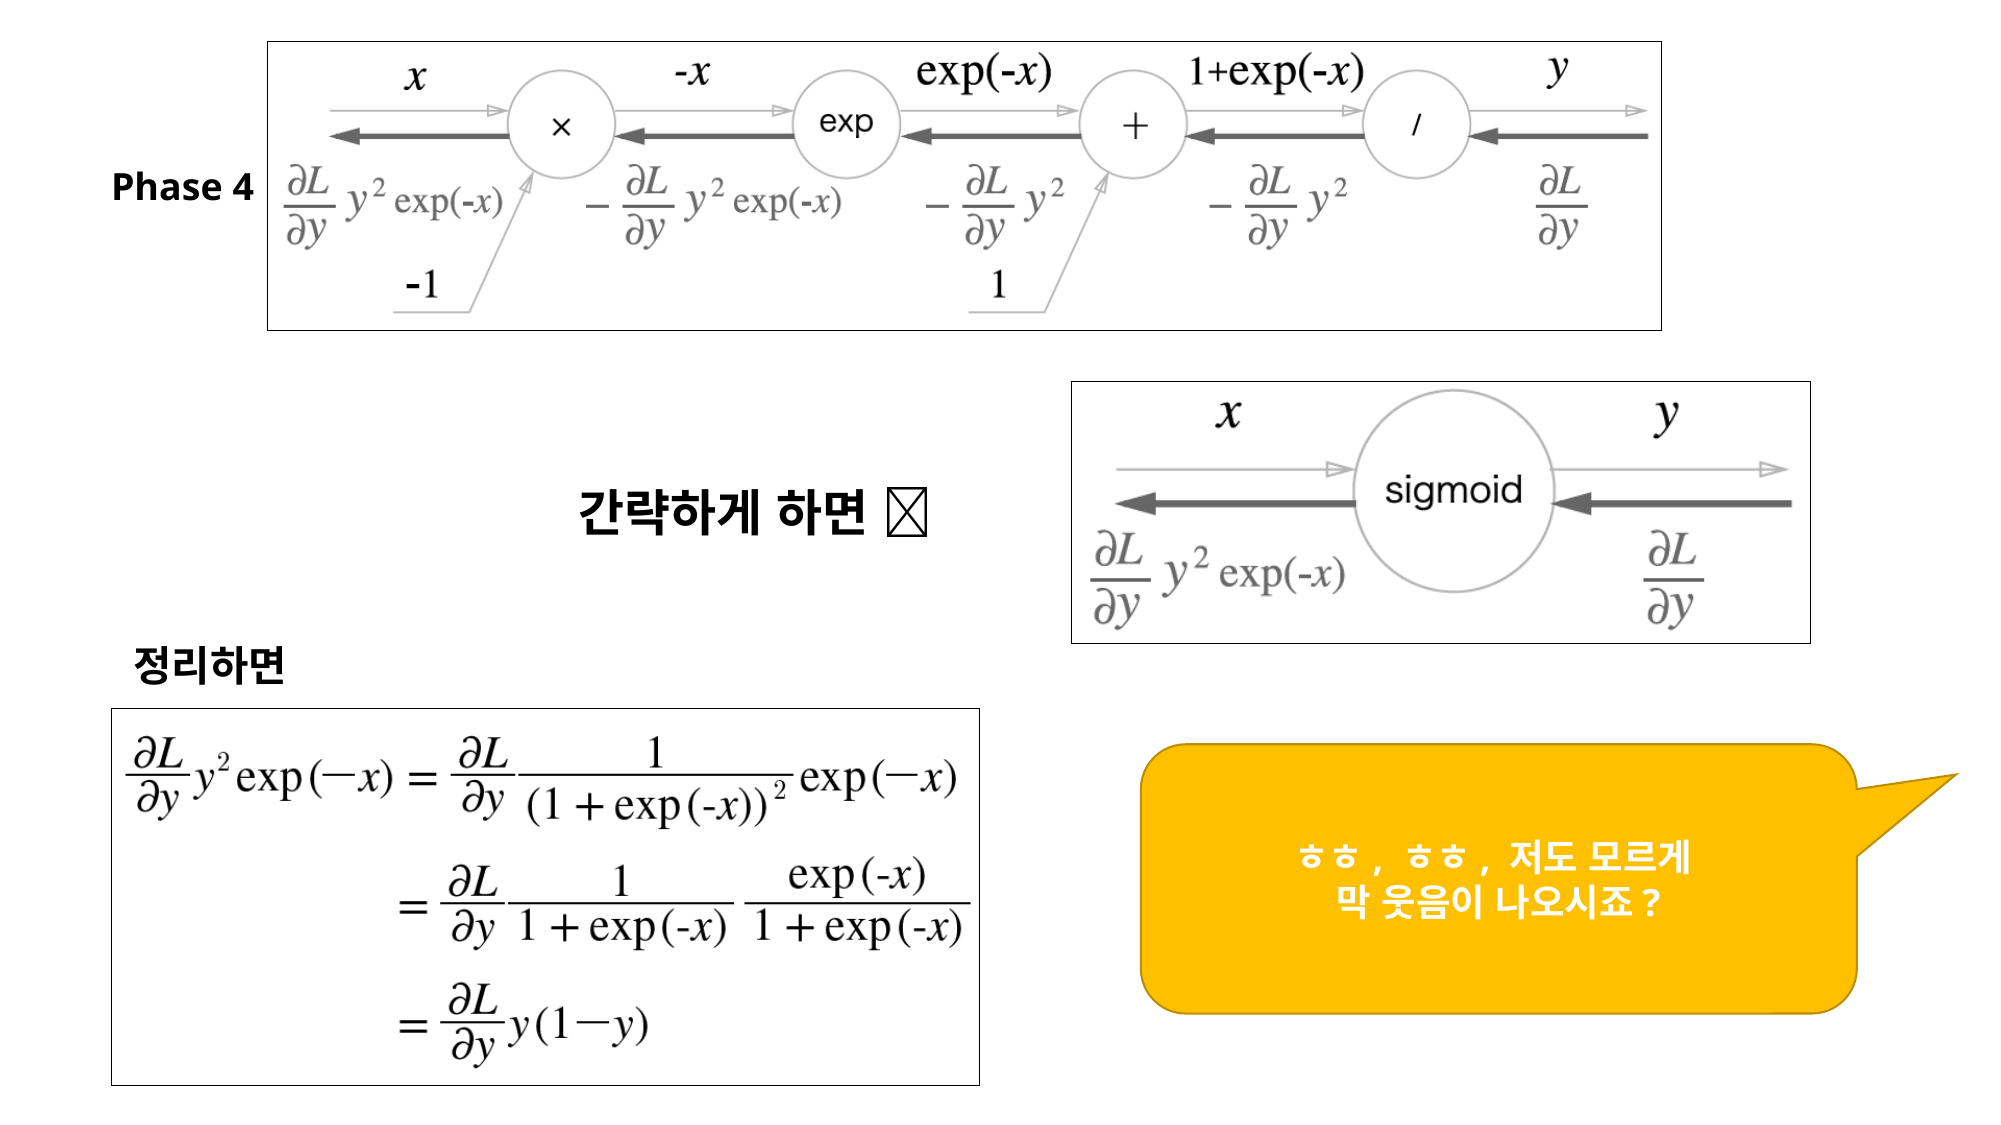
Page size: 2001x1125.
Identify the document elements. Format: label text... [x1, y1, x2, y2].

text_box Phase 4 [96, 155, 267, 216]
picture [267, 41, 1662, 331]
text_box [110, 632, 980, 1086]
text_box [545, 381, 1811, 644]
text_box ㅎㅎ, ㅎㅎ, 저도 모르게 막 웃음이 나오시죠? [1139, 743, 1960, 1015]
